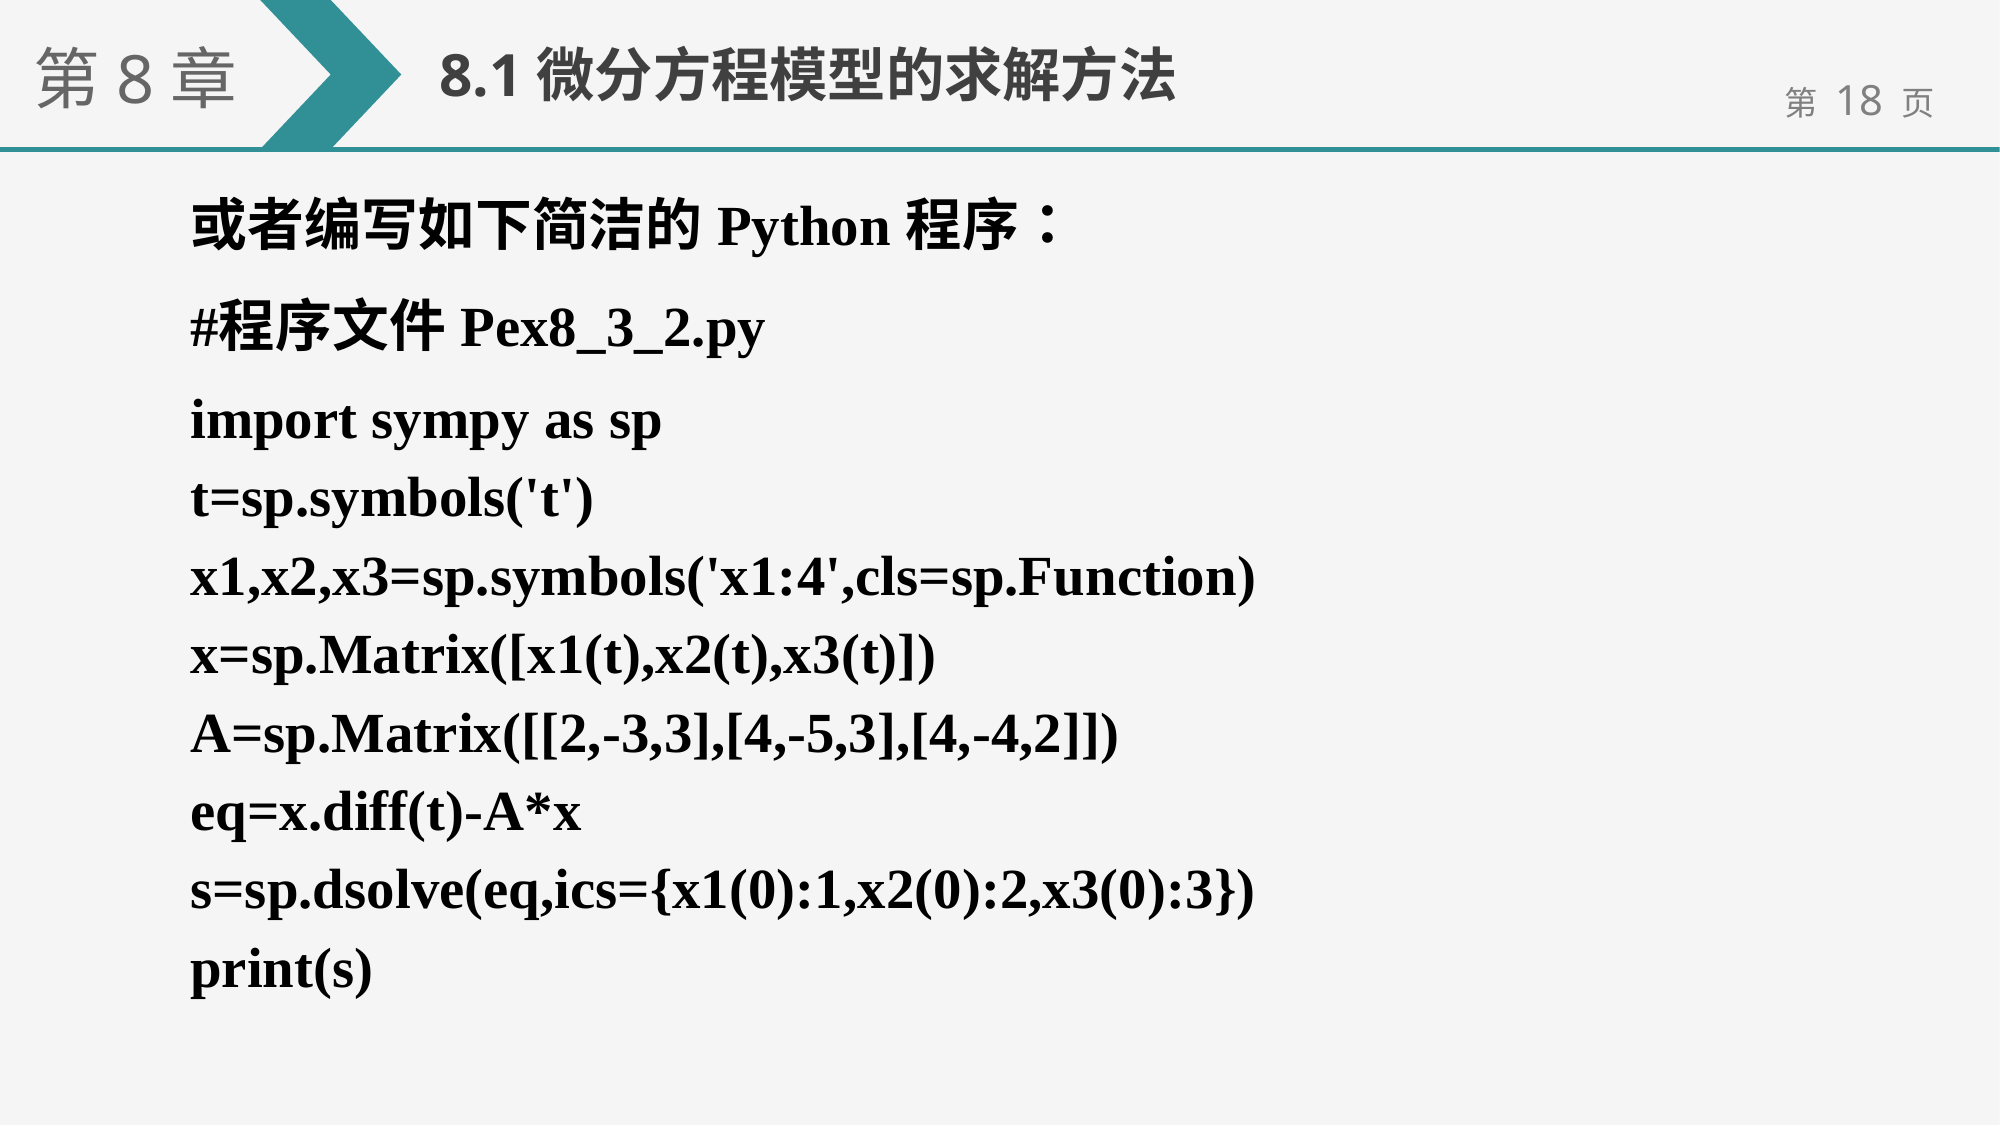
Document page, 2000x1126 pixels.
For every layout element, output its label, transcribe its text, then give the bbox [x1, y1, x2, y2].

text_box 8.1微分方程模型的求解方法 [424, 31, 1366, 116]
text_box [75, 183, 1924, 1044]
text_box [258, 0, 403, 148]
text_box 第8章 [19, 29, 253, 125]
